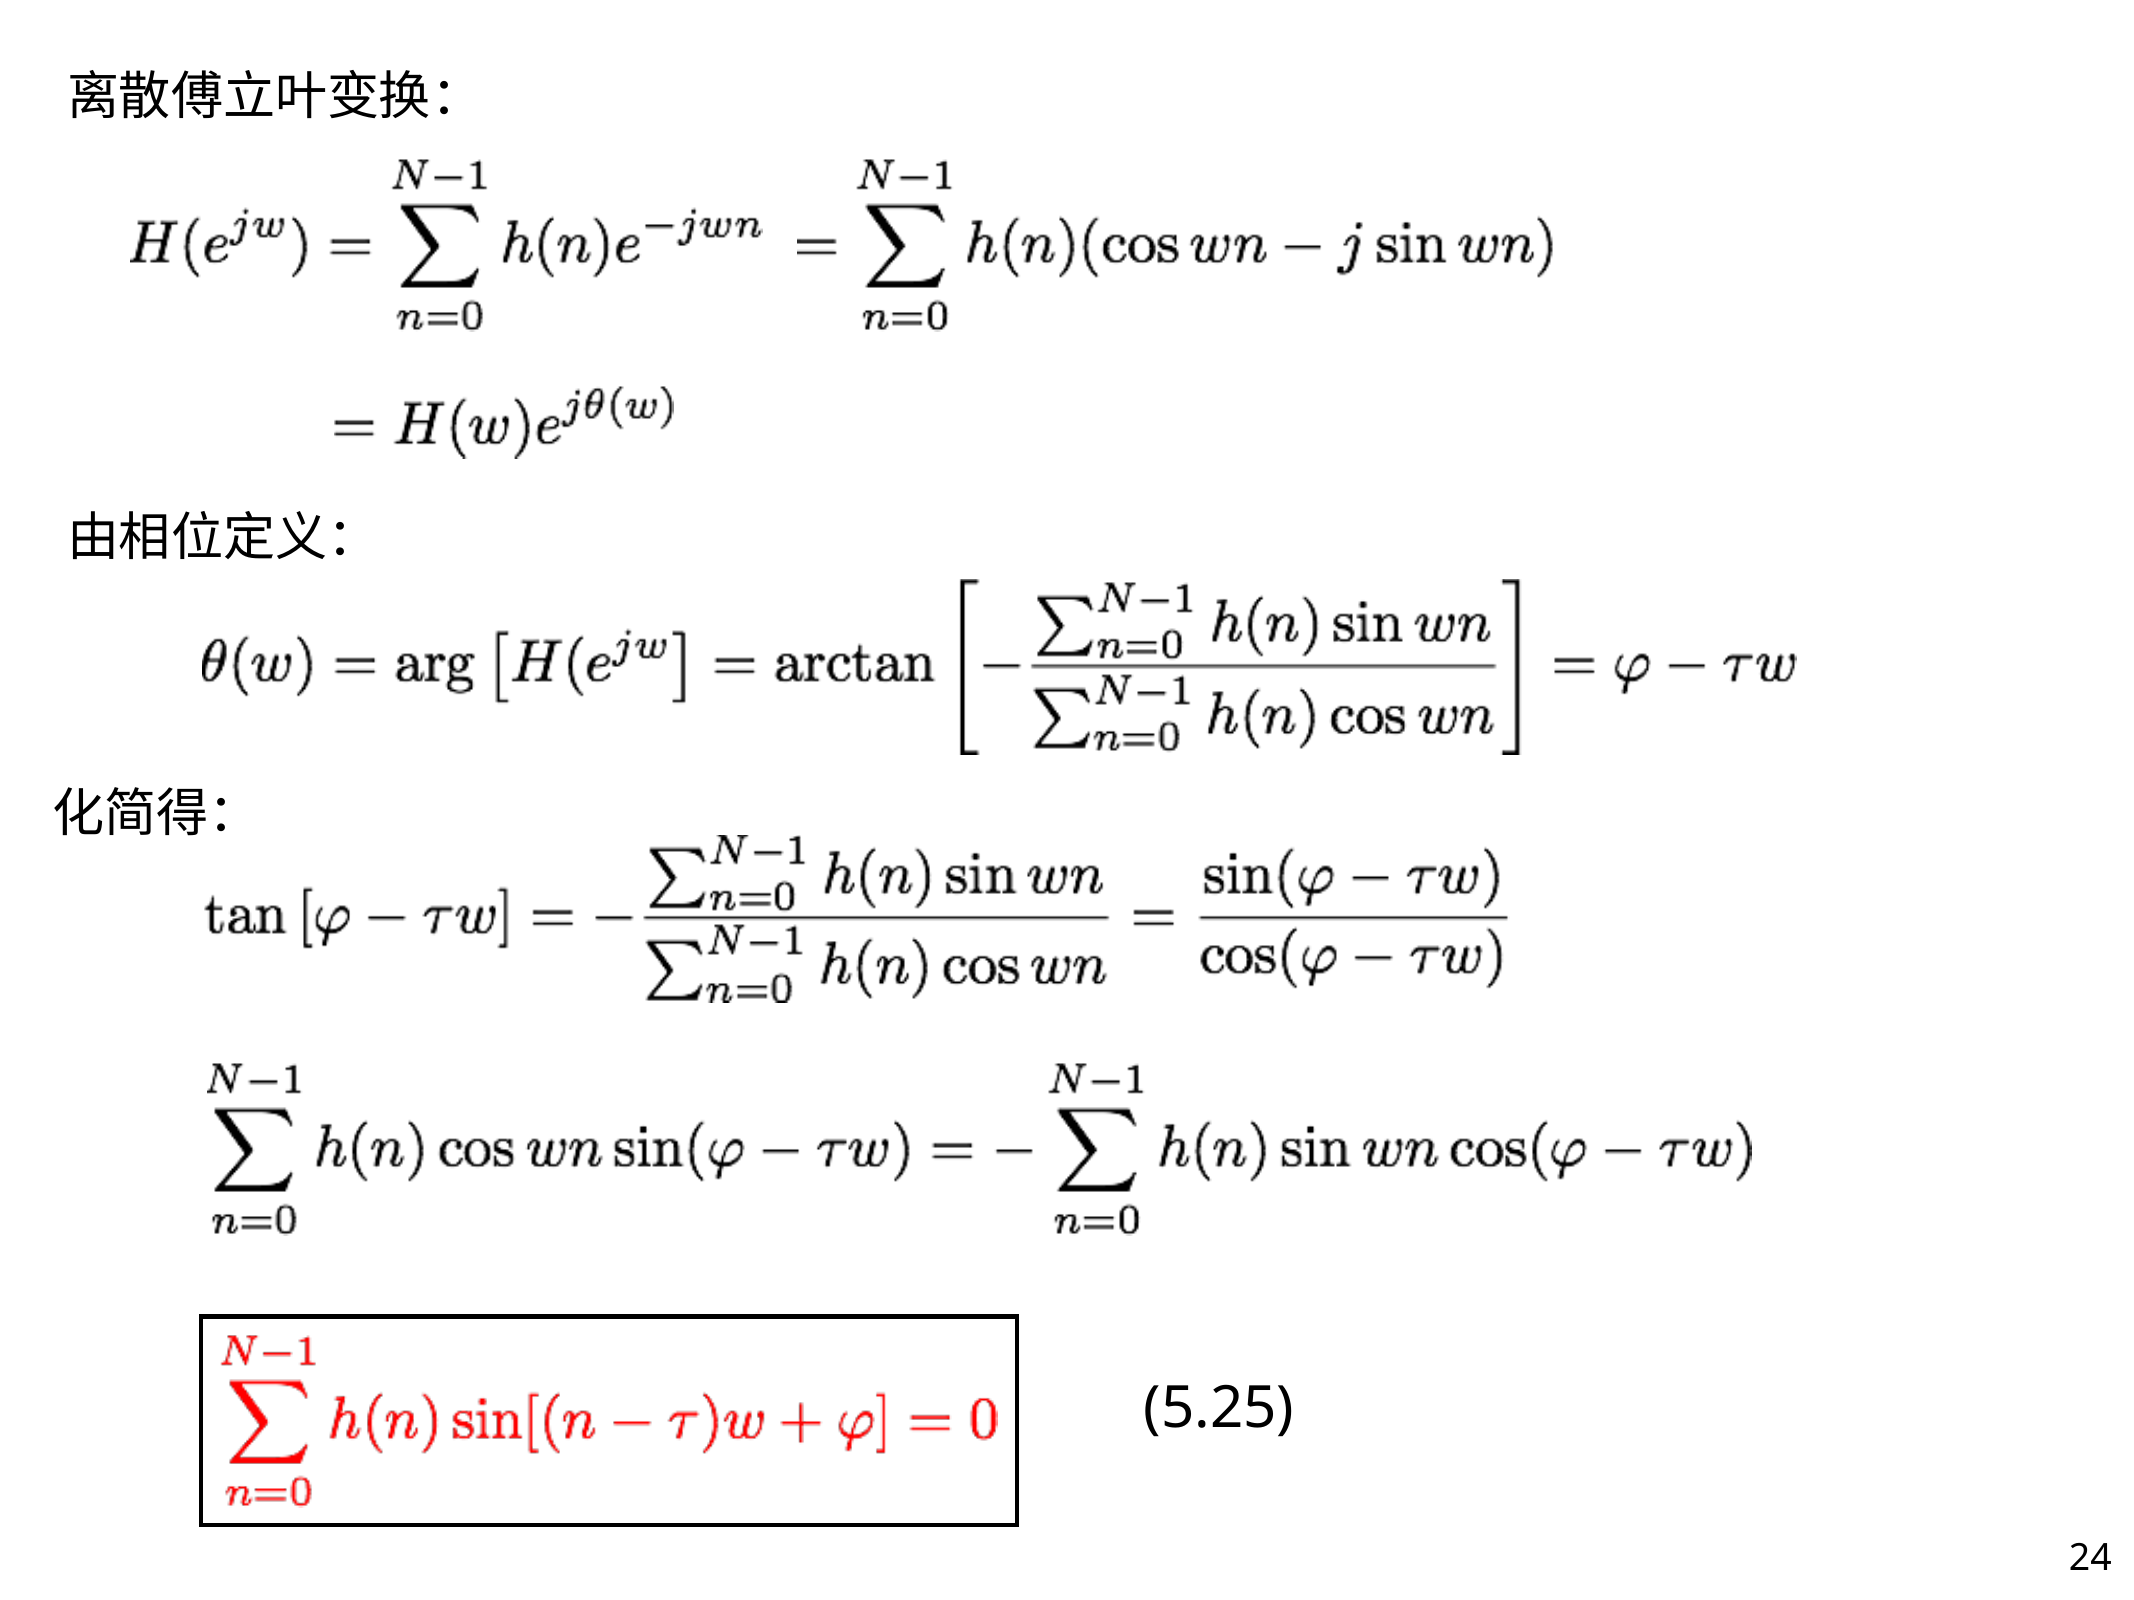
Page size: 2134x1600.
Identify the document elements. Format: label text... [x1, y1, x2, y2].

picture [797, 158, 1555, 332]
picture [202, 579, 1797, 755]
text_box 化简得： [44, 771, 269, 851]
picture [130, 158, 763, 332]
text_box 由相位定义： [58, 494, 388, 574]
slide_number 24 [2059, 1523, 2122, 1588]
text_box 离散傅立叶变换： [58, 54, 492, 134]
picture [334, 385, 675, 460]
picture [204, 835, 1510, 1003]
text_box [200, 1316, 1305, 1526]
picture [207, 1062, 1752, 1236]
